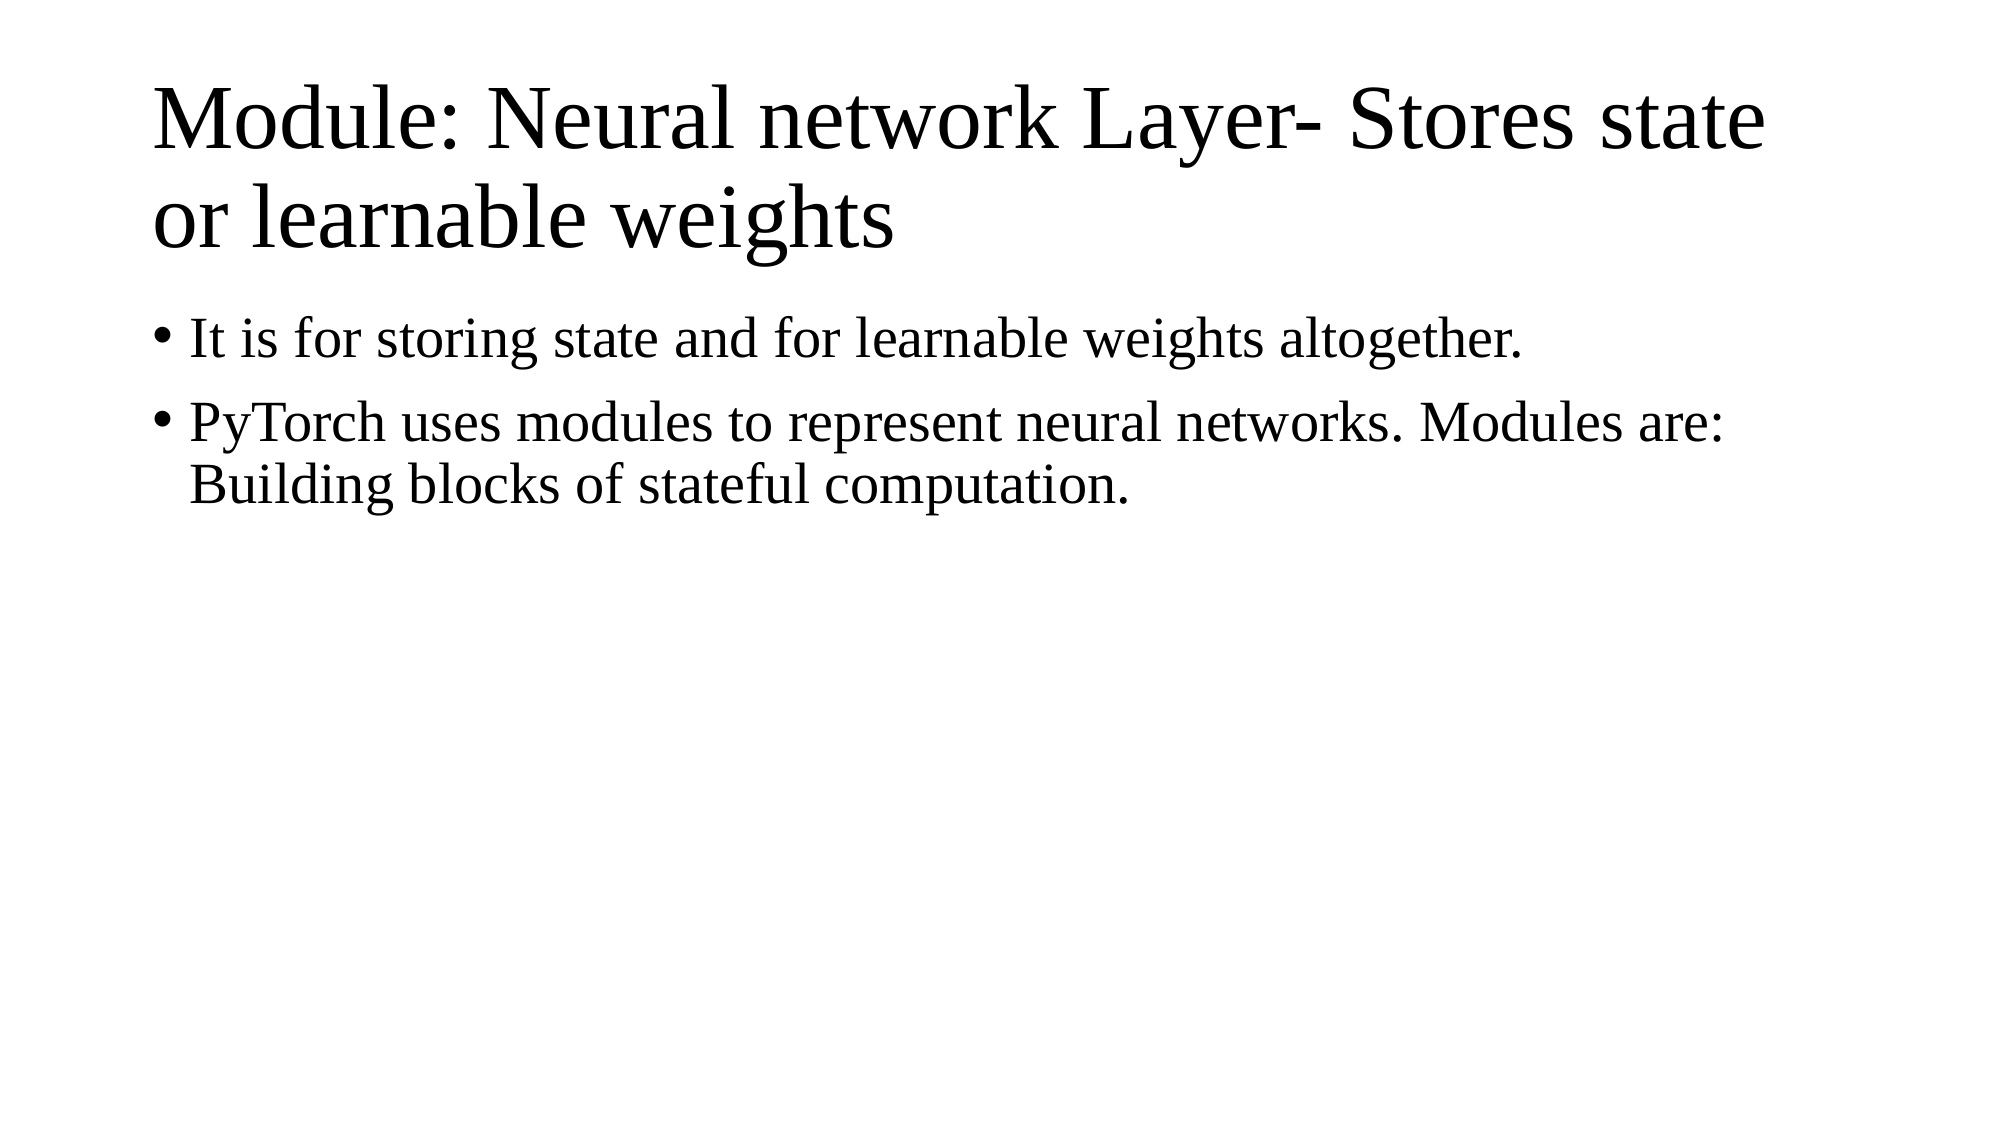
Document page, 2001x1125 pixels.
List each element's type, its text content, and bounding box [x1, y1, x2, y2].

list It is for storing state and for learnable weights altogether. PyTorch uses modules to represent neural networks. Modules are: Building blocks of stateful computation. [137, 299, 1863, 1014]
title Module: Neural network Layer- Stores state or learnable weights [137, 59, 1863, 278]
